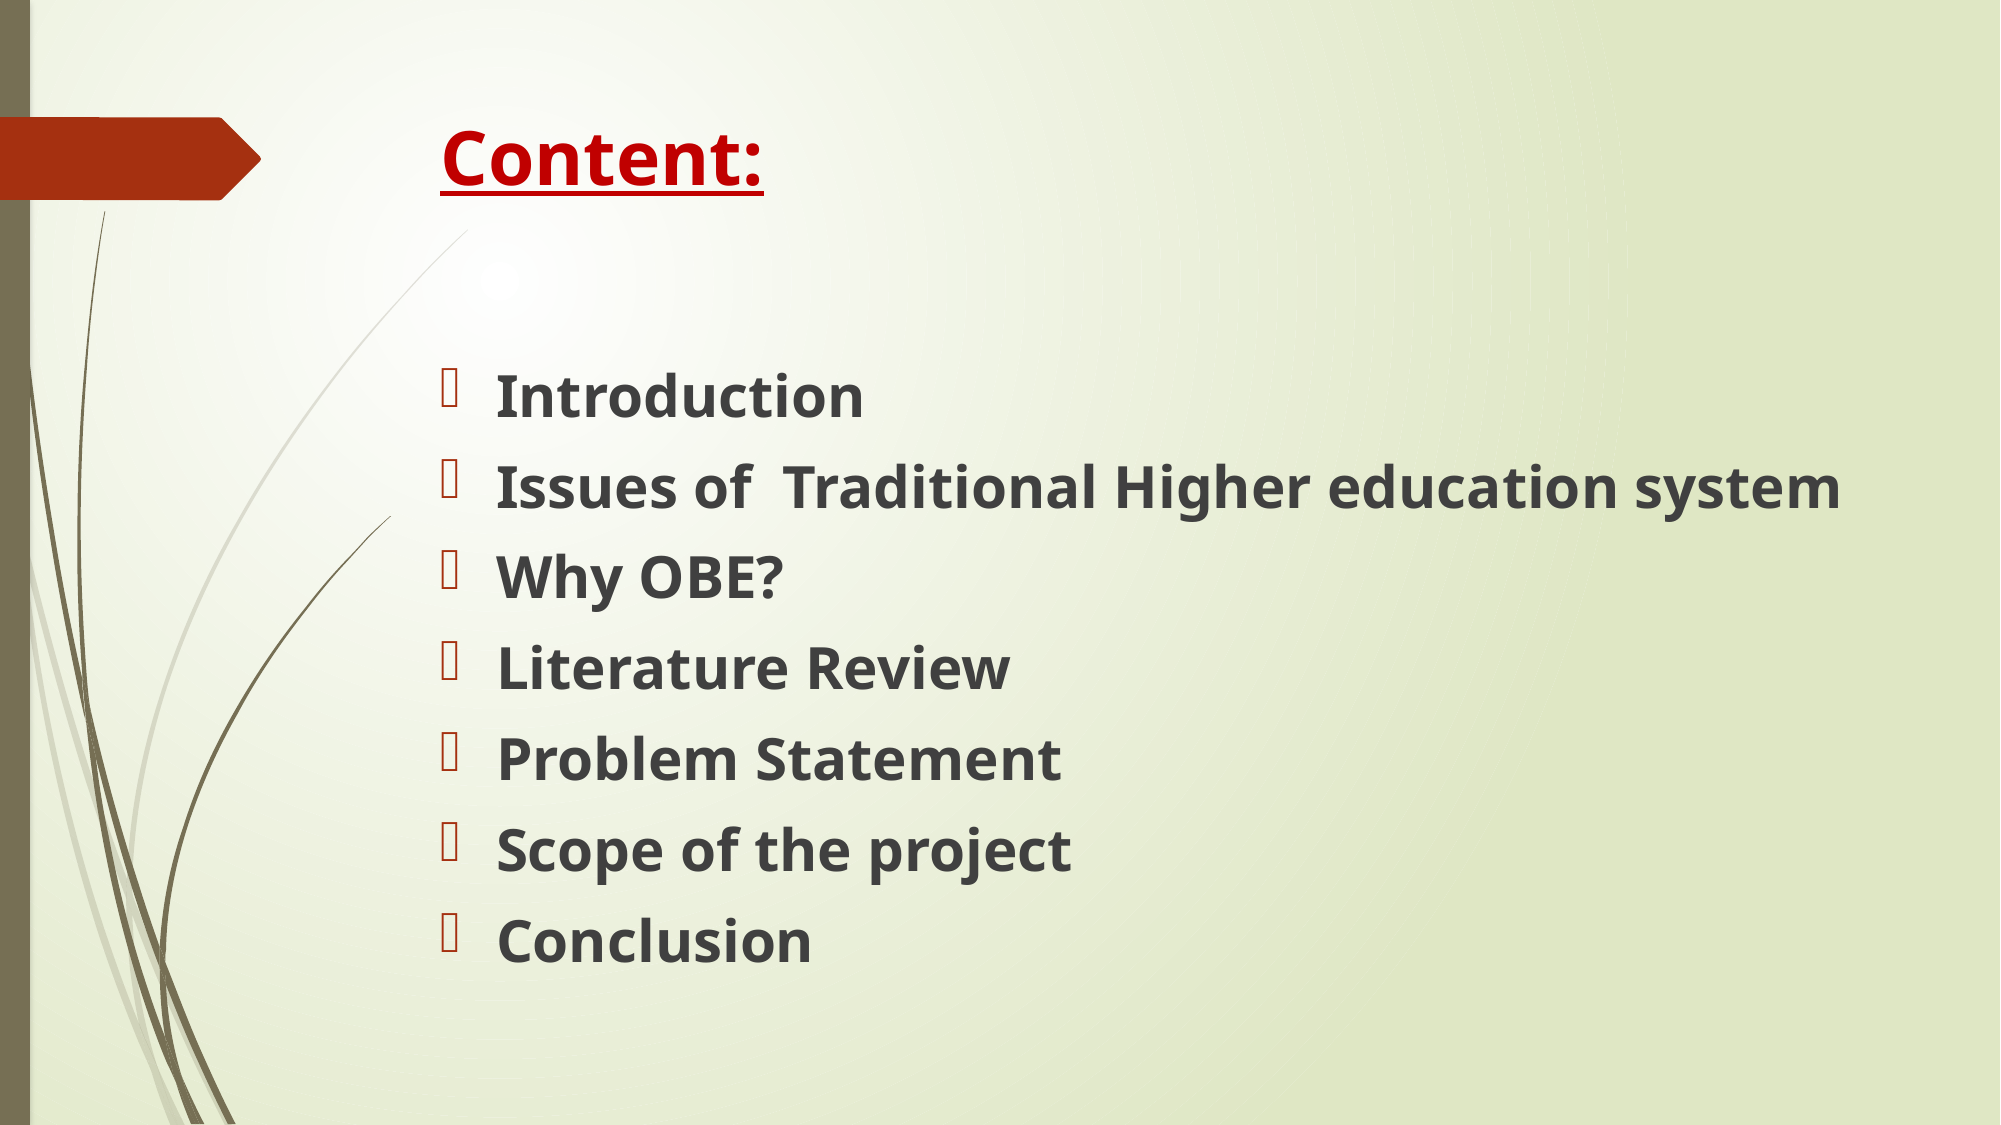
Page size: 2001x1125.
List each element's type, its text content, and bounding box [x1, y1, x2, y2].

title Content: [425, 102, 1888, 313]
list Introduction Issues of Traditional Higher education system Why OBE? Literature Review Problem Statement Scope of the project Conclusion [424, 351, 1888, 972]
